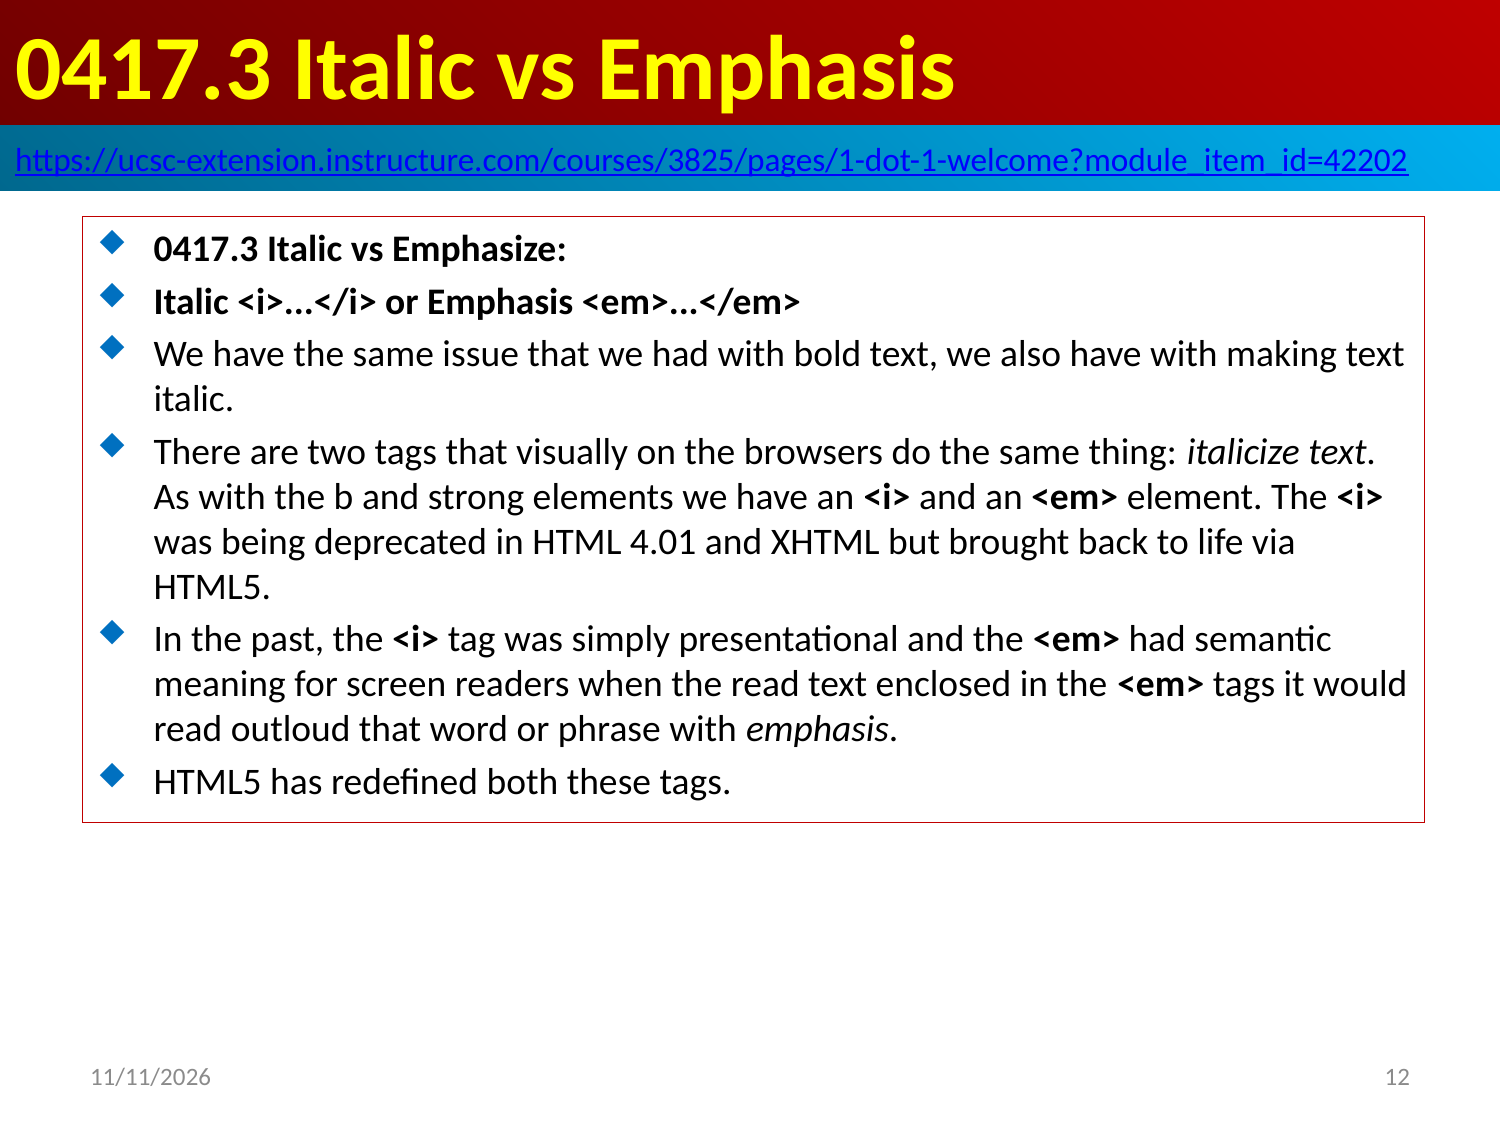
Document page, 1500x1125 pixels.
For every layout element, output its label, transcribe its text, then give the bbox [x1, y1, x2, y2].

title 0417.3 Italic vs Emphasis [0, 0, 1500, 125]
text_box https://ucsc-extension.instructure.com/courses/3825/pages/1-dot-1-welcome?module_item_id=42202 [0, 125, 1500, 191]
subtitle 0417.3 Italic vs Emphasize: Italic <i>...</i> or Emphasis <em>...</em> We have the same issue that we had with bold text, we also have with making text italic. There are two tags that visually on the browsers do the same thing: italicize text. As with the b and strong elements we have an <i> and an <em> element. The <i> was being deprecated in HTML 4.01 and XHTML but brought back to life via HTML5. In the past, the <i> tag was simply presentational and the <em> had semantic meaning for screen readers when the read text enclosed in the <em> tags it would read outloud that word or phrase with emphasis. HTML5 has redefined both these tags. [82, 216, 1425, 823]
slide_number 12 [1074, 1042, 1425, 1109]
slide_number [75, 1042, 425, 1109]
